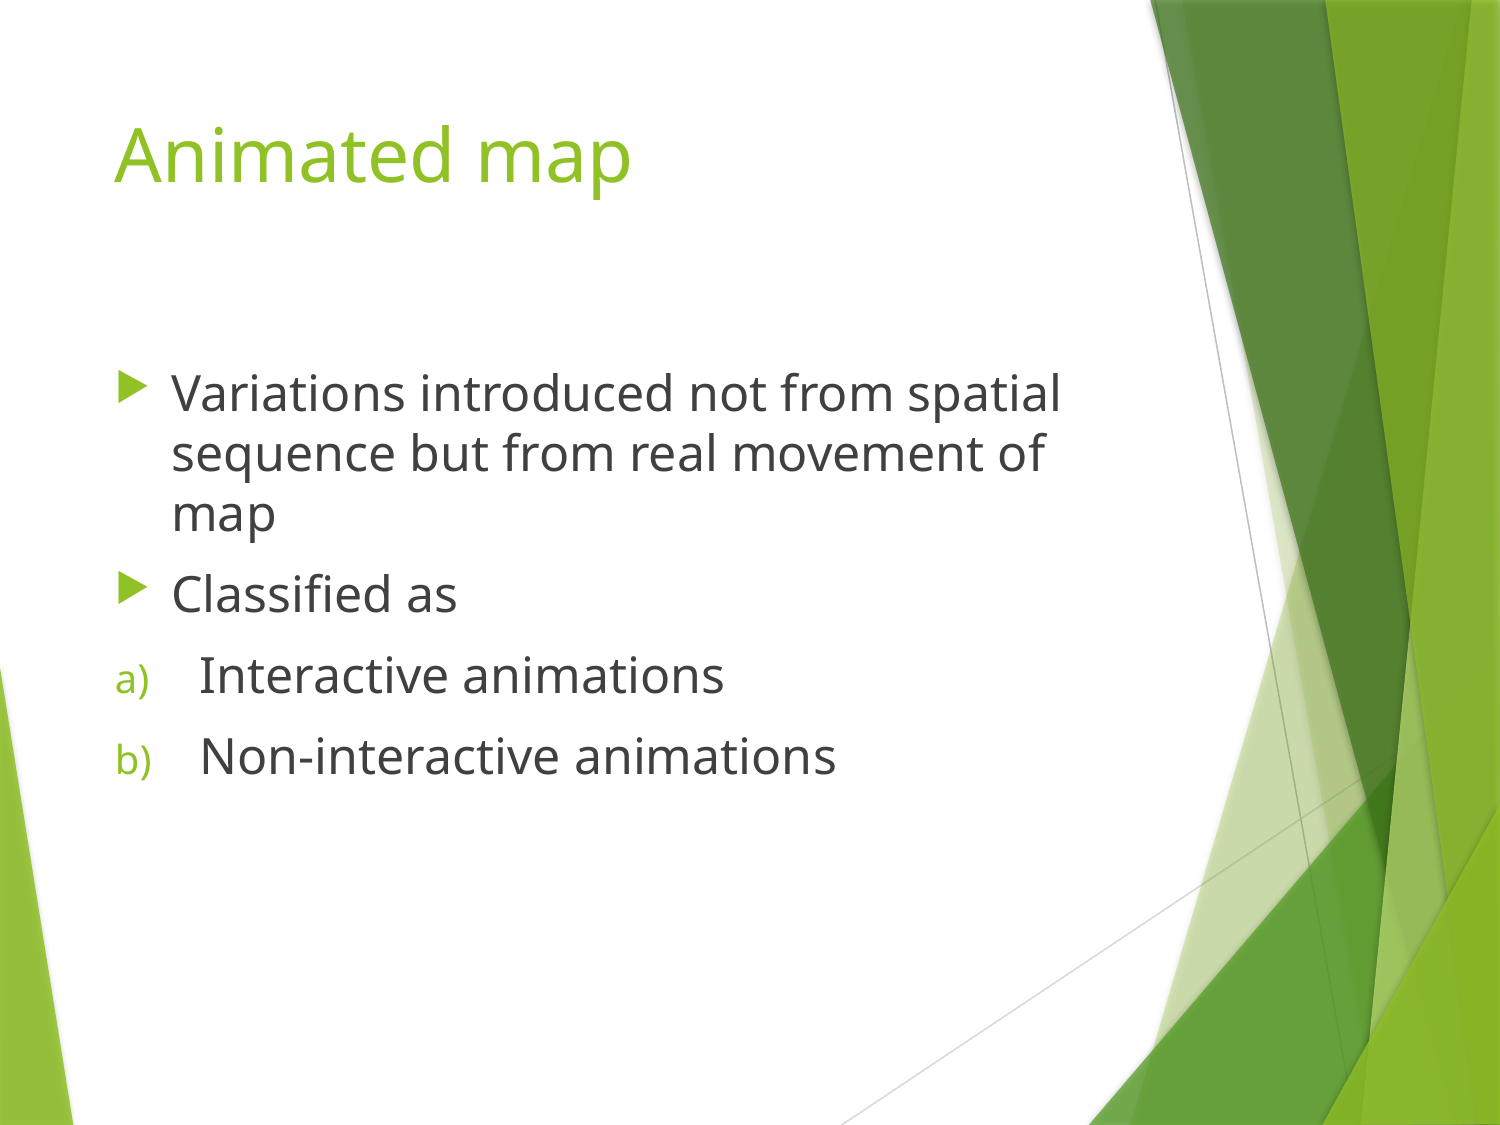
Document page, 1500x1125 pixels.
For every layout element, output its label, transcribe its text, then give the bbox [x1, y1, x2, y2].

list Variations introduced not from spatial sequence but from real movement of map Classified as Interactive animations Non-interactive animations [99, 354, 1142, 992]
title Animated map [99, 99, 1142, 317]
